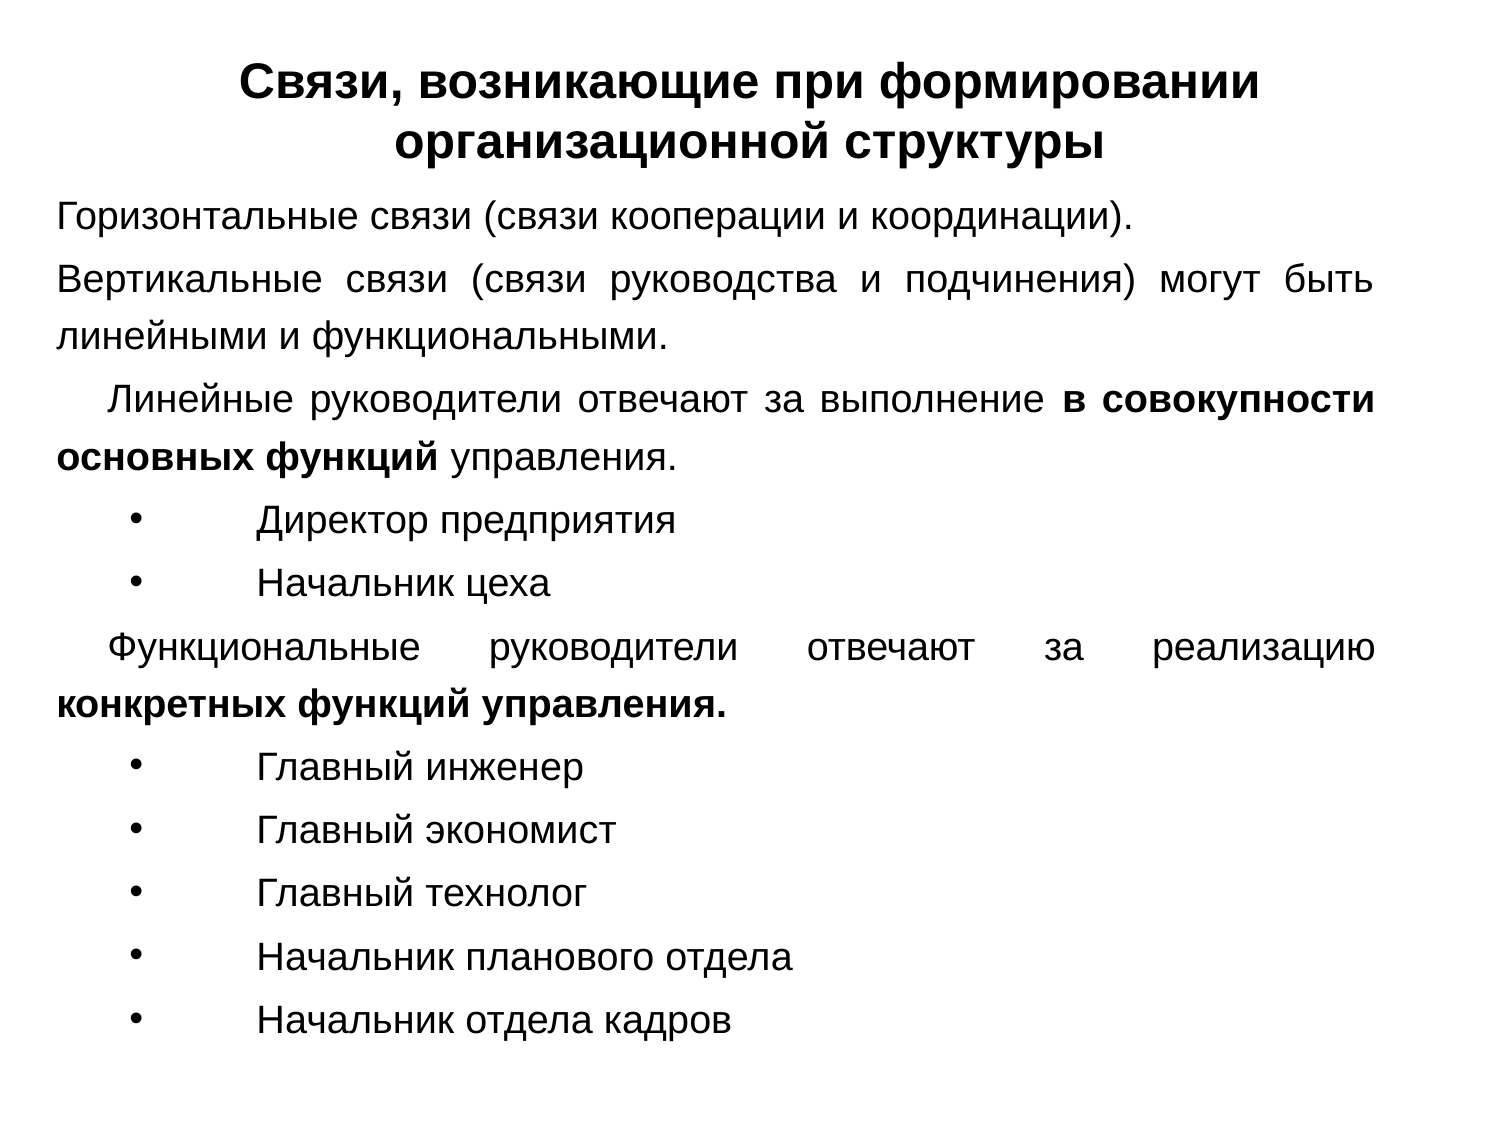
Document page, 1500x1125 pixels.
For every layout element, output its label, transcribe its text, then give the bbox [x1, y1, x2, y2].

title Связи, возникающие при формировании организационной структуры [75, 45, 1425, 233]
list Горизонтальные связи (связи кооперации и координации). Вертикальные связи (связи руководства и подчинения) могут быть линейными и функциональными. Линейные руководители отвечают за выполнение в совокупности основных функций управления. Директор предприятия Начальник цеха Функциональные руководители отвечают за реализацию конкретных функций управления. Главный инженер Главный экономист Главный технолог Начальник планового отдела Начальник отдела кадров [41, 172, 1392, 1059]
